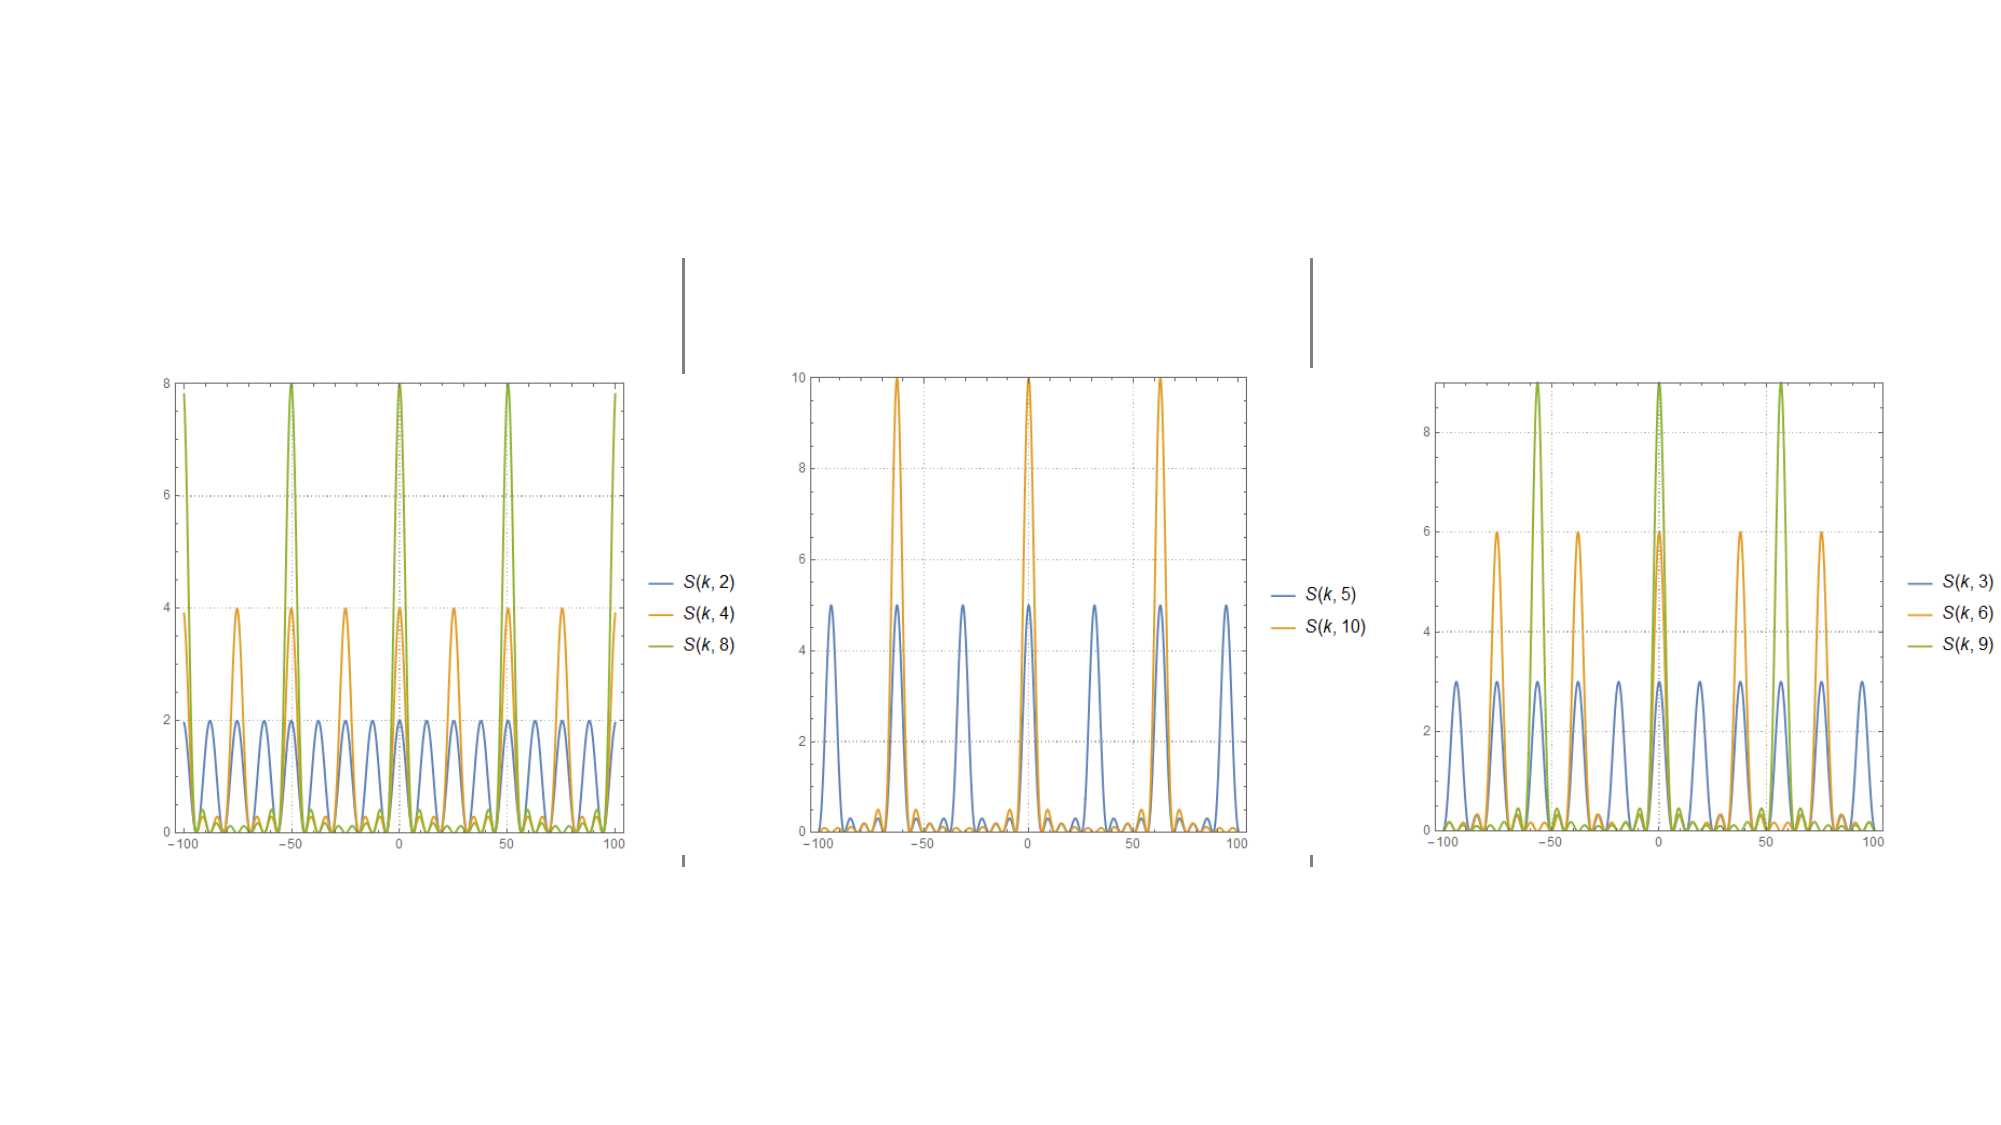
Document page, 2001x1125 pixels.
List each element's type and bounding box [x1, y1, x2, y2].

text_box [163, 368, 2000, 855]
